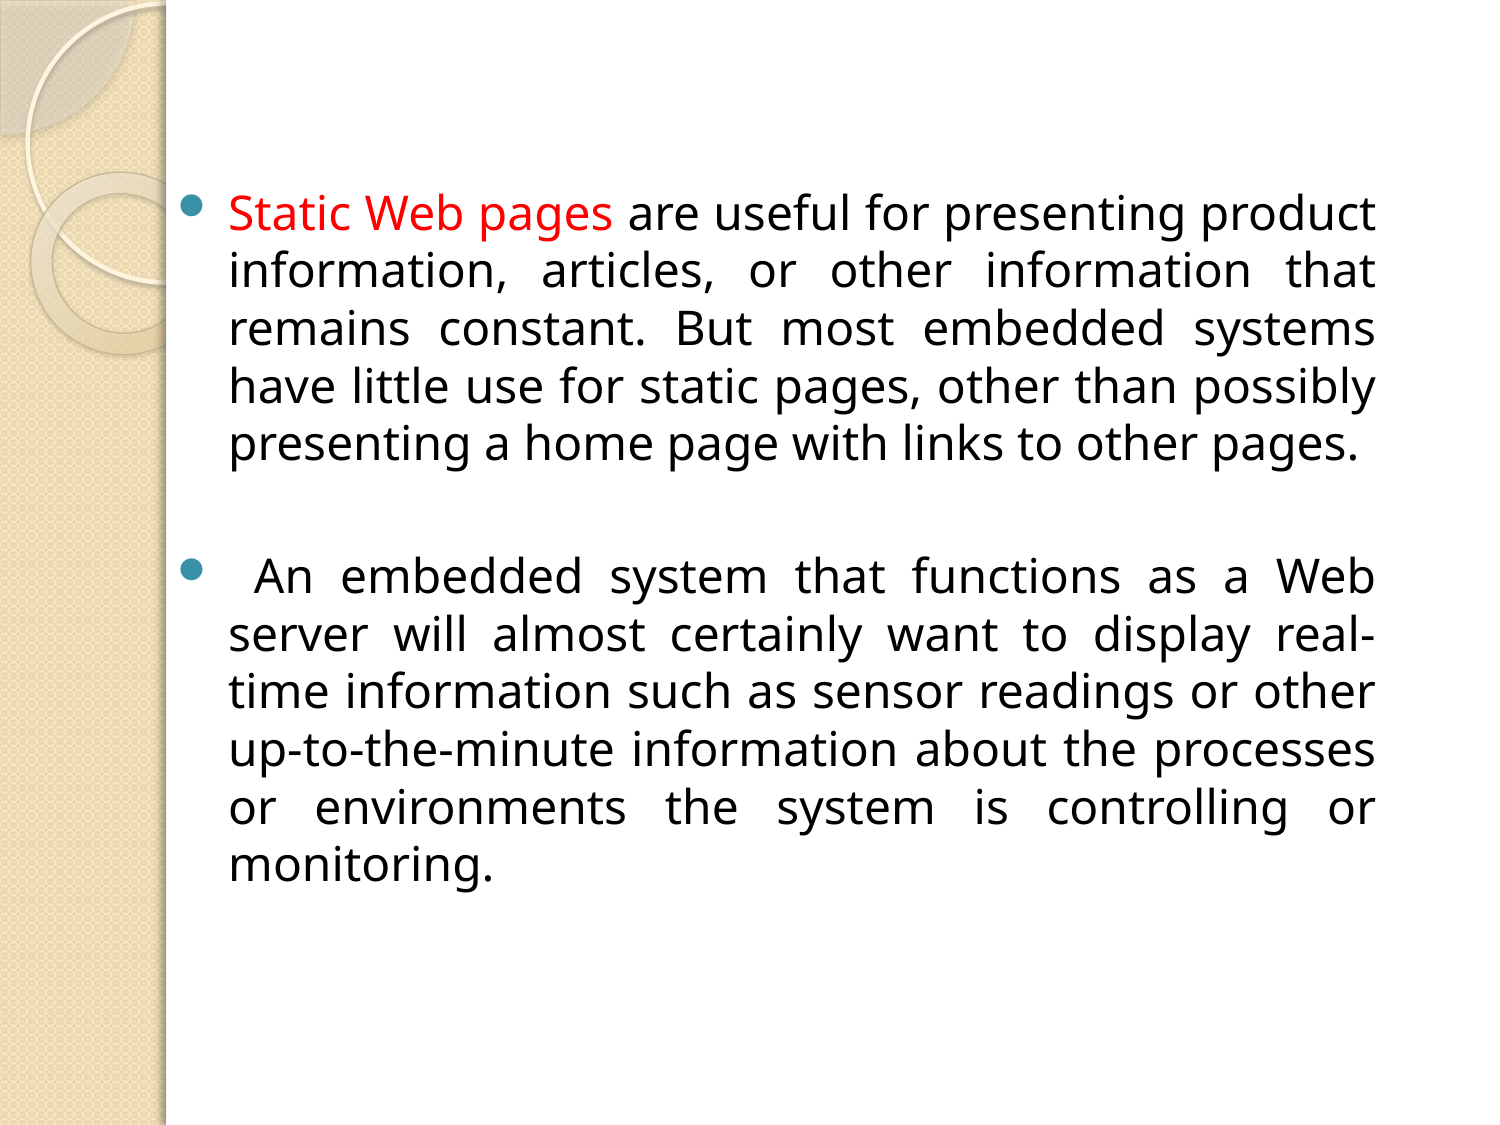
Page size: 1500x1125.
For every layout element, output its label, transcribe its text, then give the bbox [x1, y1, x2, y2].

list Static Web pages are useful for presenting product information, articles, or other information that remains constant. But most embedded systems have little use for static pages, other than possibly presenting a home page with links to other pages. An embedded system that functions as a Web server will almost certainly want to display real-time information such as sensor readings or other up-to-the-minute information about the processes or environments the system is controlling or monitoring. [162, 174, 1393, 963]
